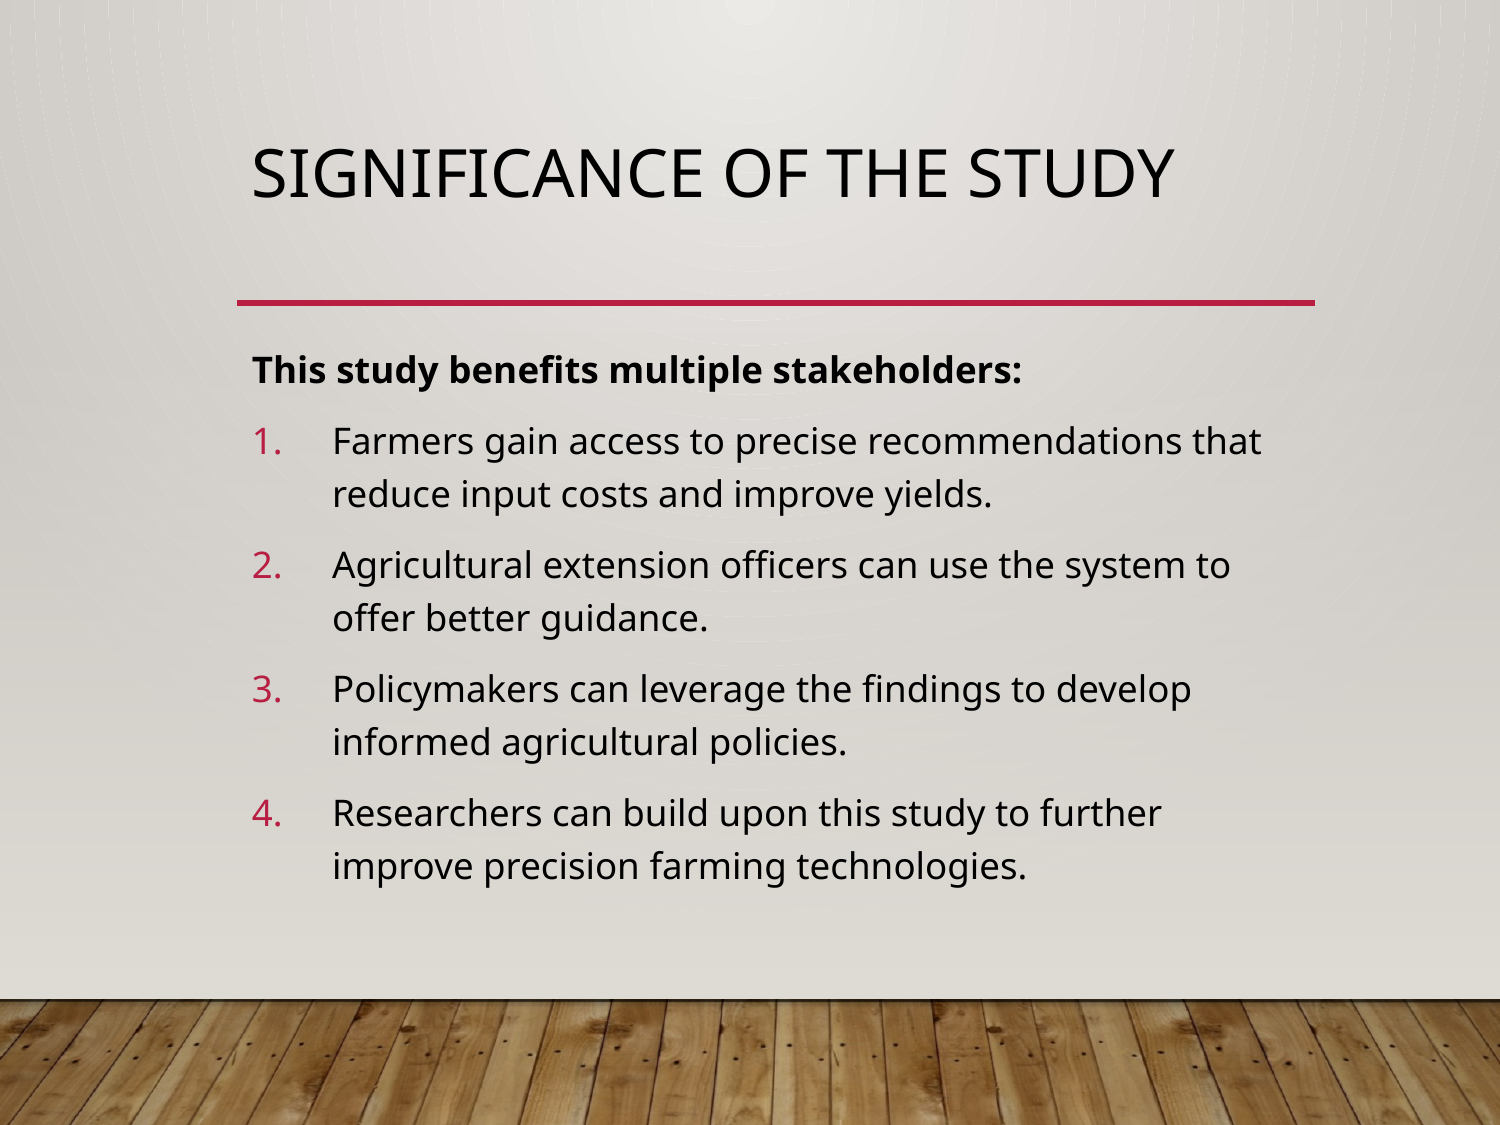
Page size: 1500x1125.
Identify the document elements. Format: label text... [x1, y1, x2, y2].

list This study benefits multiple stakeholders: Farmers gain access to precise recommendations that reduce input costs and improve yields. Agricultural extension officers can use the system to offer better guidance. Policymakers can leverage the findings to develop informed agricultural policies. Researchers can build upon this study to further improve precision farming technologies. [236, 330, 1315, 897]
picture [0, 999, 1500, 1125]
title Significance of the Study [236, 131, 1315, 305]
